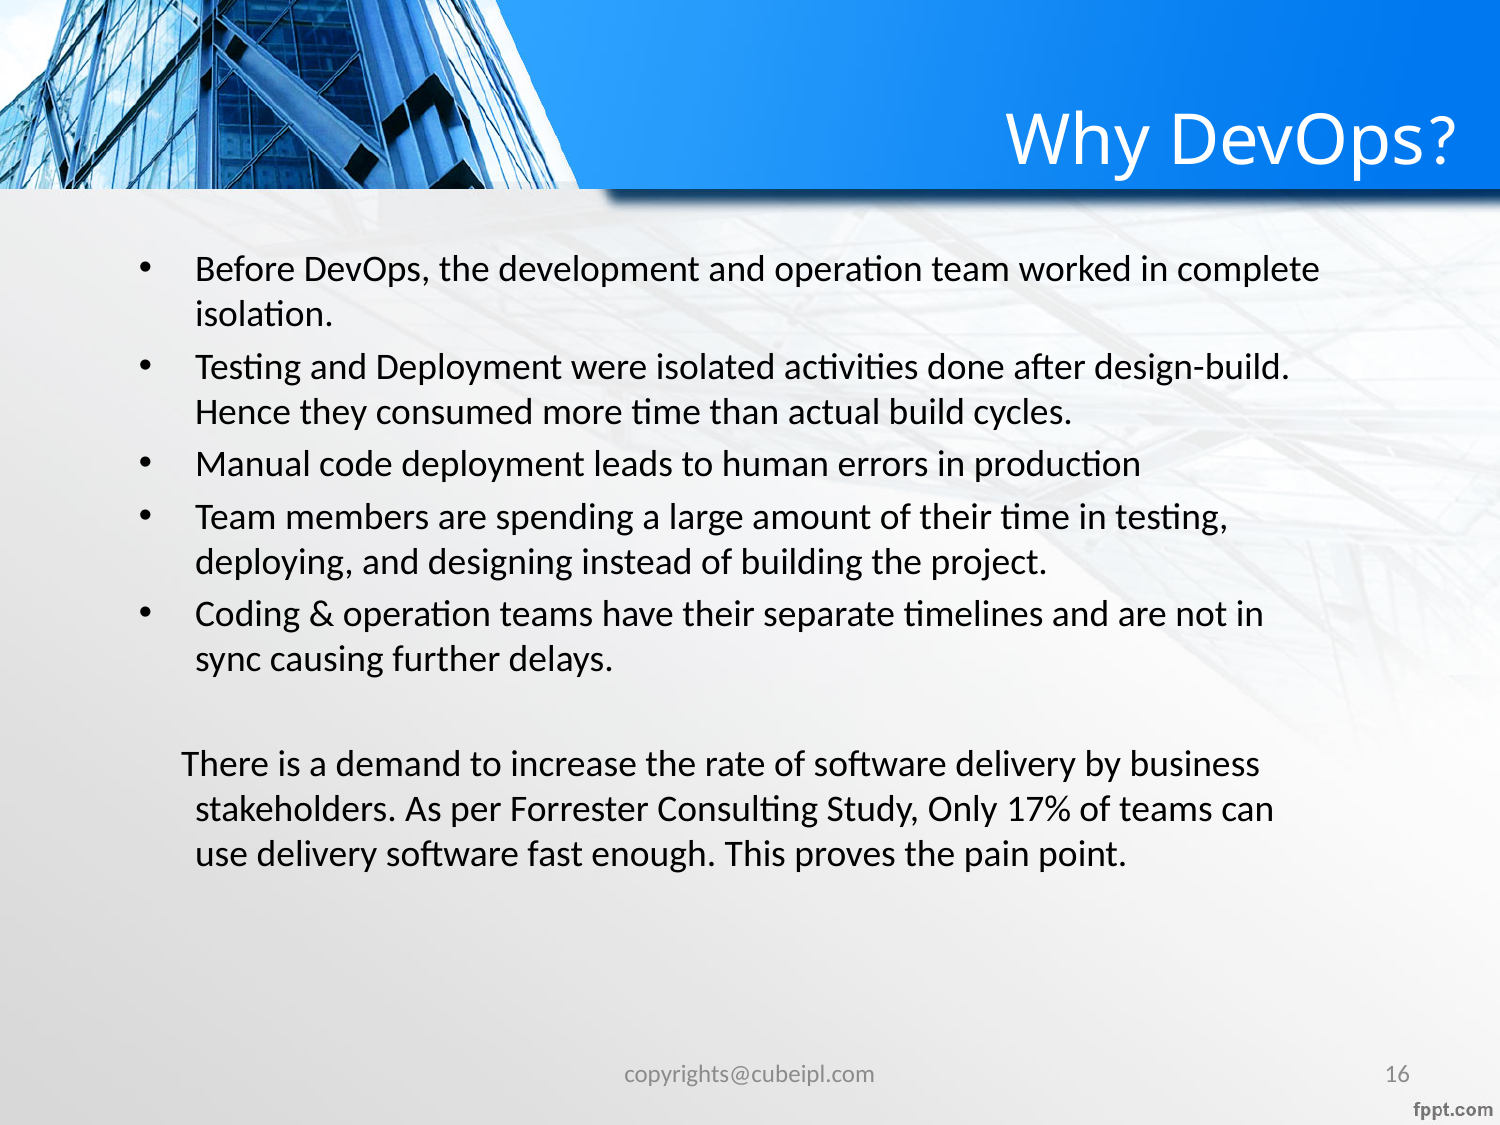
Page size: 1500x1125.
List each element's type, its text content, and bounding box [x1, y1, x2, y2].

footer copyrights@cubeipl.com [512, 1042, 988, 1103]
slide_number 16 [1074, 1042, 1425, 1103]
picture [0, 0, 1500, 1125]
list Before DevOps, the development and operation team worked in complete isolation. Testing and Deployment were isolated activities done after design-build. Hence they consumed more time than actual build cycles. Manual code deployment leads to human errors in production Team members are spending a large amount of their time in testing, deploying, and designing instead of building the project. Coding & operation teams have their separate timelines and are not in sync causing further delays. There is a demand to increase the rate of software delivery by business stakeholders. As per Forrester Consulting Study, Only 17% of teams can use delivery software fast enough. This proves the pain point. [123, 236, 1352, 989]
title Why DevOps? [123, 86, 1474, 187]
